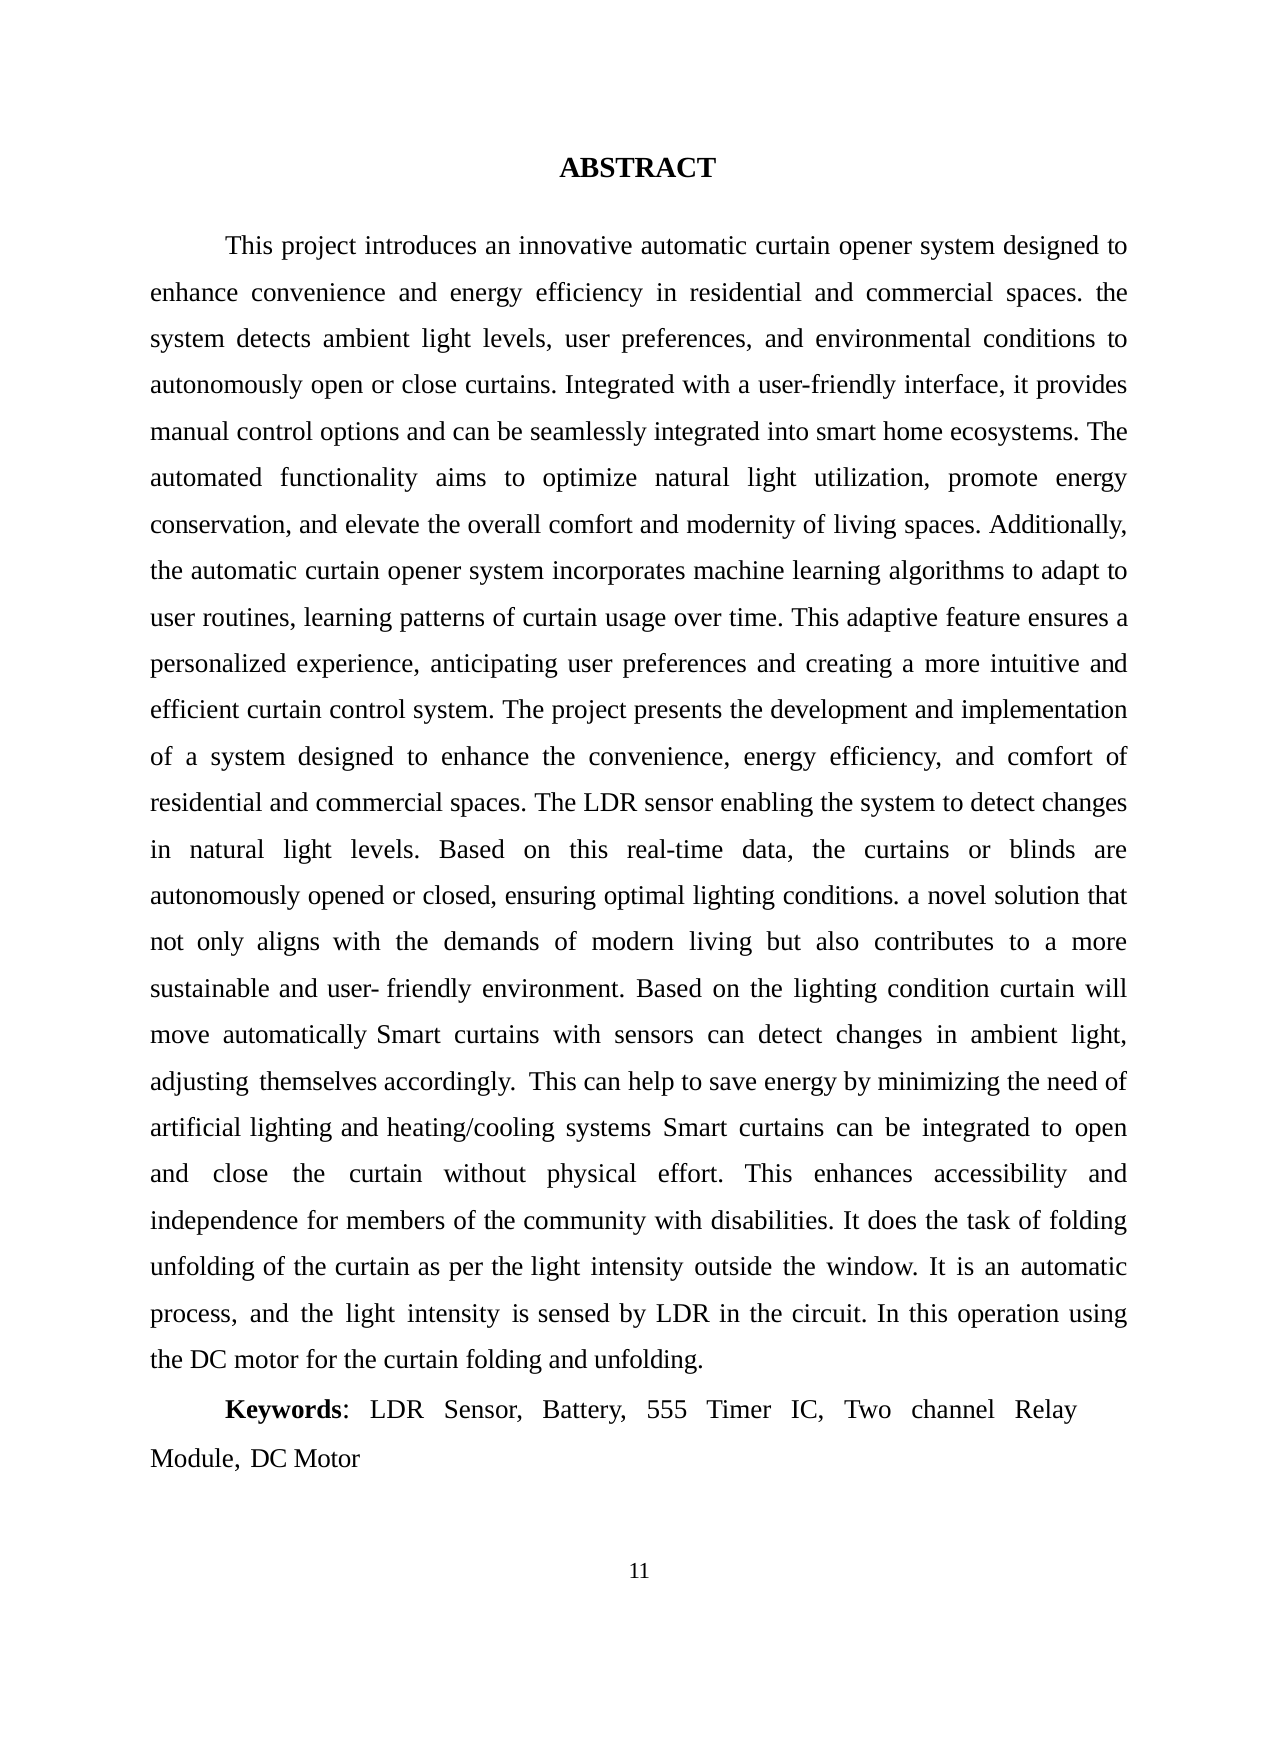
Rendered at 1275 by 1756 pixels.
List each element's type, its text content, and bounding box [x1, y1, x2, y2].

slide_number 11 [620, 1555, 658, 1756]
text_box ABSTRACT This project introduces an innovative automatic curtain opener system designed to enhance convenience and energy efficiency in residential and commercial spaces. the system detects ambient light levels, user preferences, and environmental conditions to autonomously open or close curtains. Integrated with a user-friendly interface, it provides manual control options and can be seamlessly integrated into smart home ecosystems. The automated functionality aims to optimize natural light utilization, promote energy conservation, and elevate the overall comfort and modernity of living spaces. Additionally, the automatic curtain opener system incorporates machine learning algorithms to adapt to user routines, learning patterns of curtain usage over time. This adaptive feature ensures a personalized experience, anticipating user preferences and creating a more intuitive and efficient curtain control system. The project presents the development and implementation of a system designed to enhance the convenience, energy efficiency, and comfort of residential and commercial spaces. The LDR sensor enabling the system to detect changes in natural light levels. Based on this real-time data, the curtains or blinds are autonomously opened or closed, ensuring optimal lighting conditions. a novel solution that not only aligns with the demands of modern living but also contributes to a more sustainable and user- friendly environment. Based on the lighting condition curtain will move automatically Smart curtains with sensors can detect changes in ambient light, adjusting themselves accordingly. This can help to save energy by minimizing the need of artificial lighting and heating/cooling systems Smart curtains can be integrated to open and close the curtain without physical effort. This enhances accessibility and independence for members of the community with disabilities. It does the task of folding unfolding of the curtain as per the light intensity outside the window. It is an automatic process, and the light intensity is sensed by LDR in the circuit. In this operation using the DC motor for the curtain folding and unfolding. Keywords: LDR Sensor, Battery, 555 Timer IC, Two channel Relay Module, DC Motor [147, 145, 1128, 1474]
